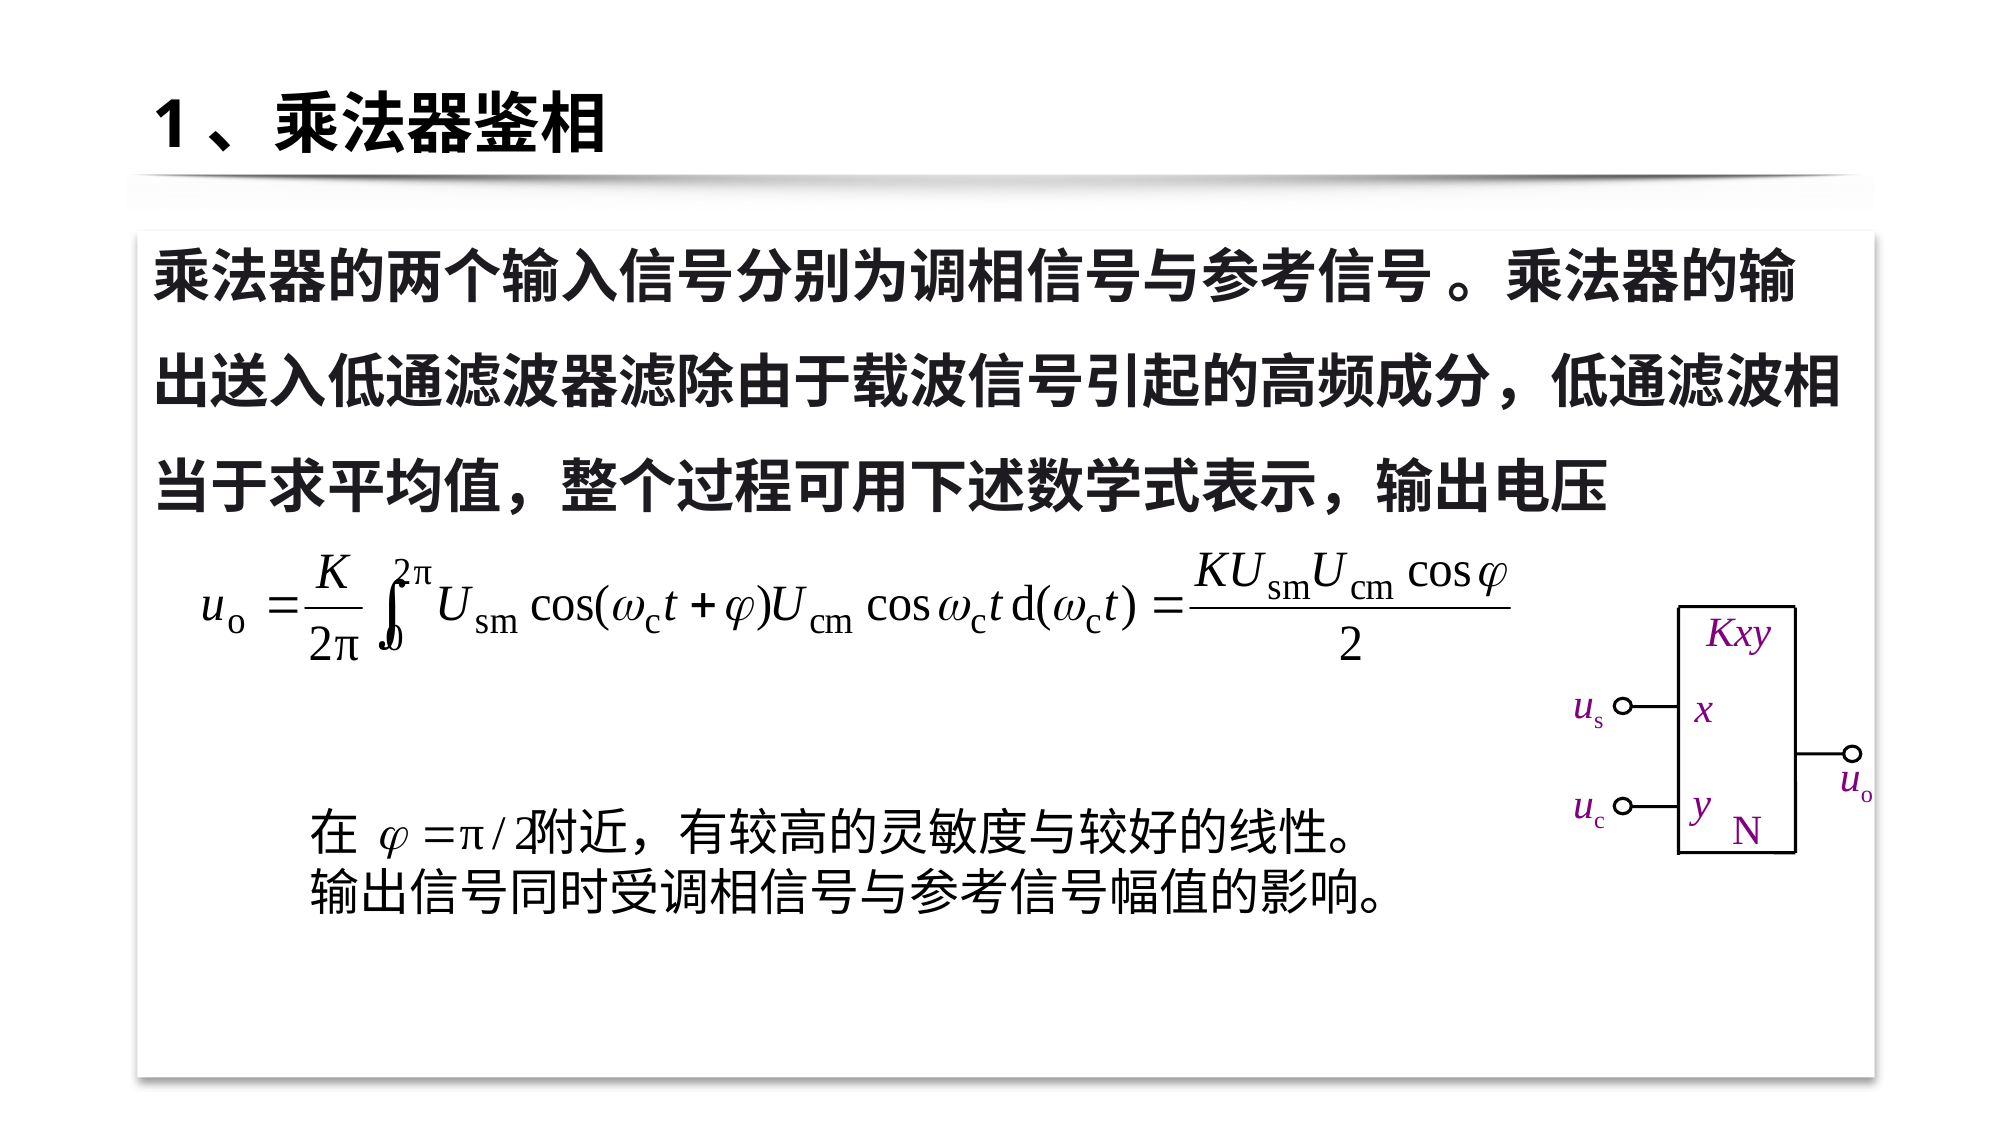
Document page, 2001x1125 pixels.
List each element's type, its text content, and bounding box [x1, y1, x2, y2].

title 1、乘法器鉴相 [137, 77, 1863, 175]
list 乘法器的两个输入信号分别为调相信号与参考信号 。乘法器的输出送入低通滤波器滤除由于载波信号引起的高频成分，低通滤波相当于求平均值，整个过程可用下述数学式表示，输出电压 [137, 196, 1863, 1014]
text_box 在 附近，有较高的灵敏度与较好的线性。 输出信号同时受调相信号与参考信号幅值的影响。 [295, 793, 1682, 929]
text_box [1558, 604, 1941, 892]
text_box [372, 805, 548, 871]
picture [127, 175, 1874, 211]
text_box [194, 536, 1519, 672]
